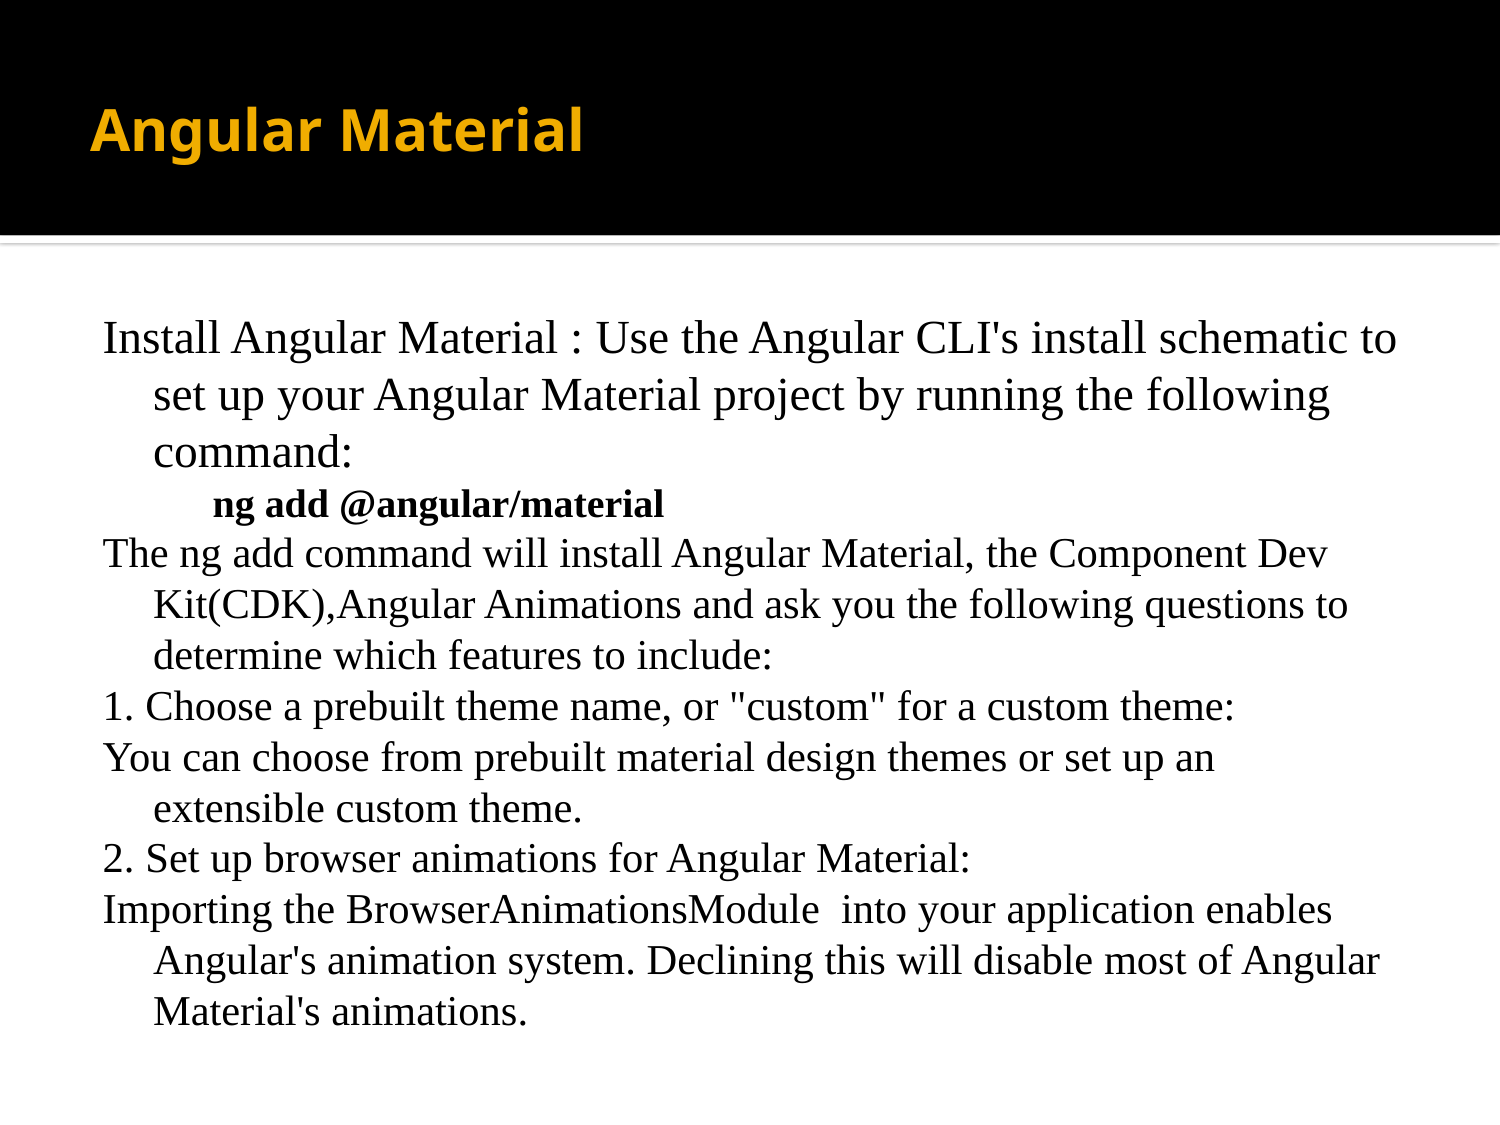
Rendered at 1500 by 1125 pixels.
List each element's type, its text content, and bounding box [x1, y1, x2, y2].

title Angular Material [75, 25, 1425, 231]
list Install Angular Material : Use the Angular CLI's install schematic to set up your Angular Material project by running the following command: ng add @angular/material The ng add command will install Angular Material, the Component Dev Kit(CDK),Angular Animations and ask you the following questions to determine which features to include: 1. Choose a prebuilt theme name, or "custom" for a custom theme: You can choose from prebuilt material design themes or set up an extensible custom theme. 2. Set up browser animations for Angular Material: Importing the BrowserAnimationsModule into your application enables Angular's animation system. Declining this will disable most of Angular Material's animations. [75, 291, 1425, 1050]
